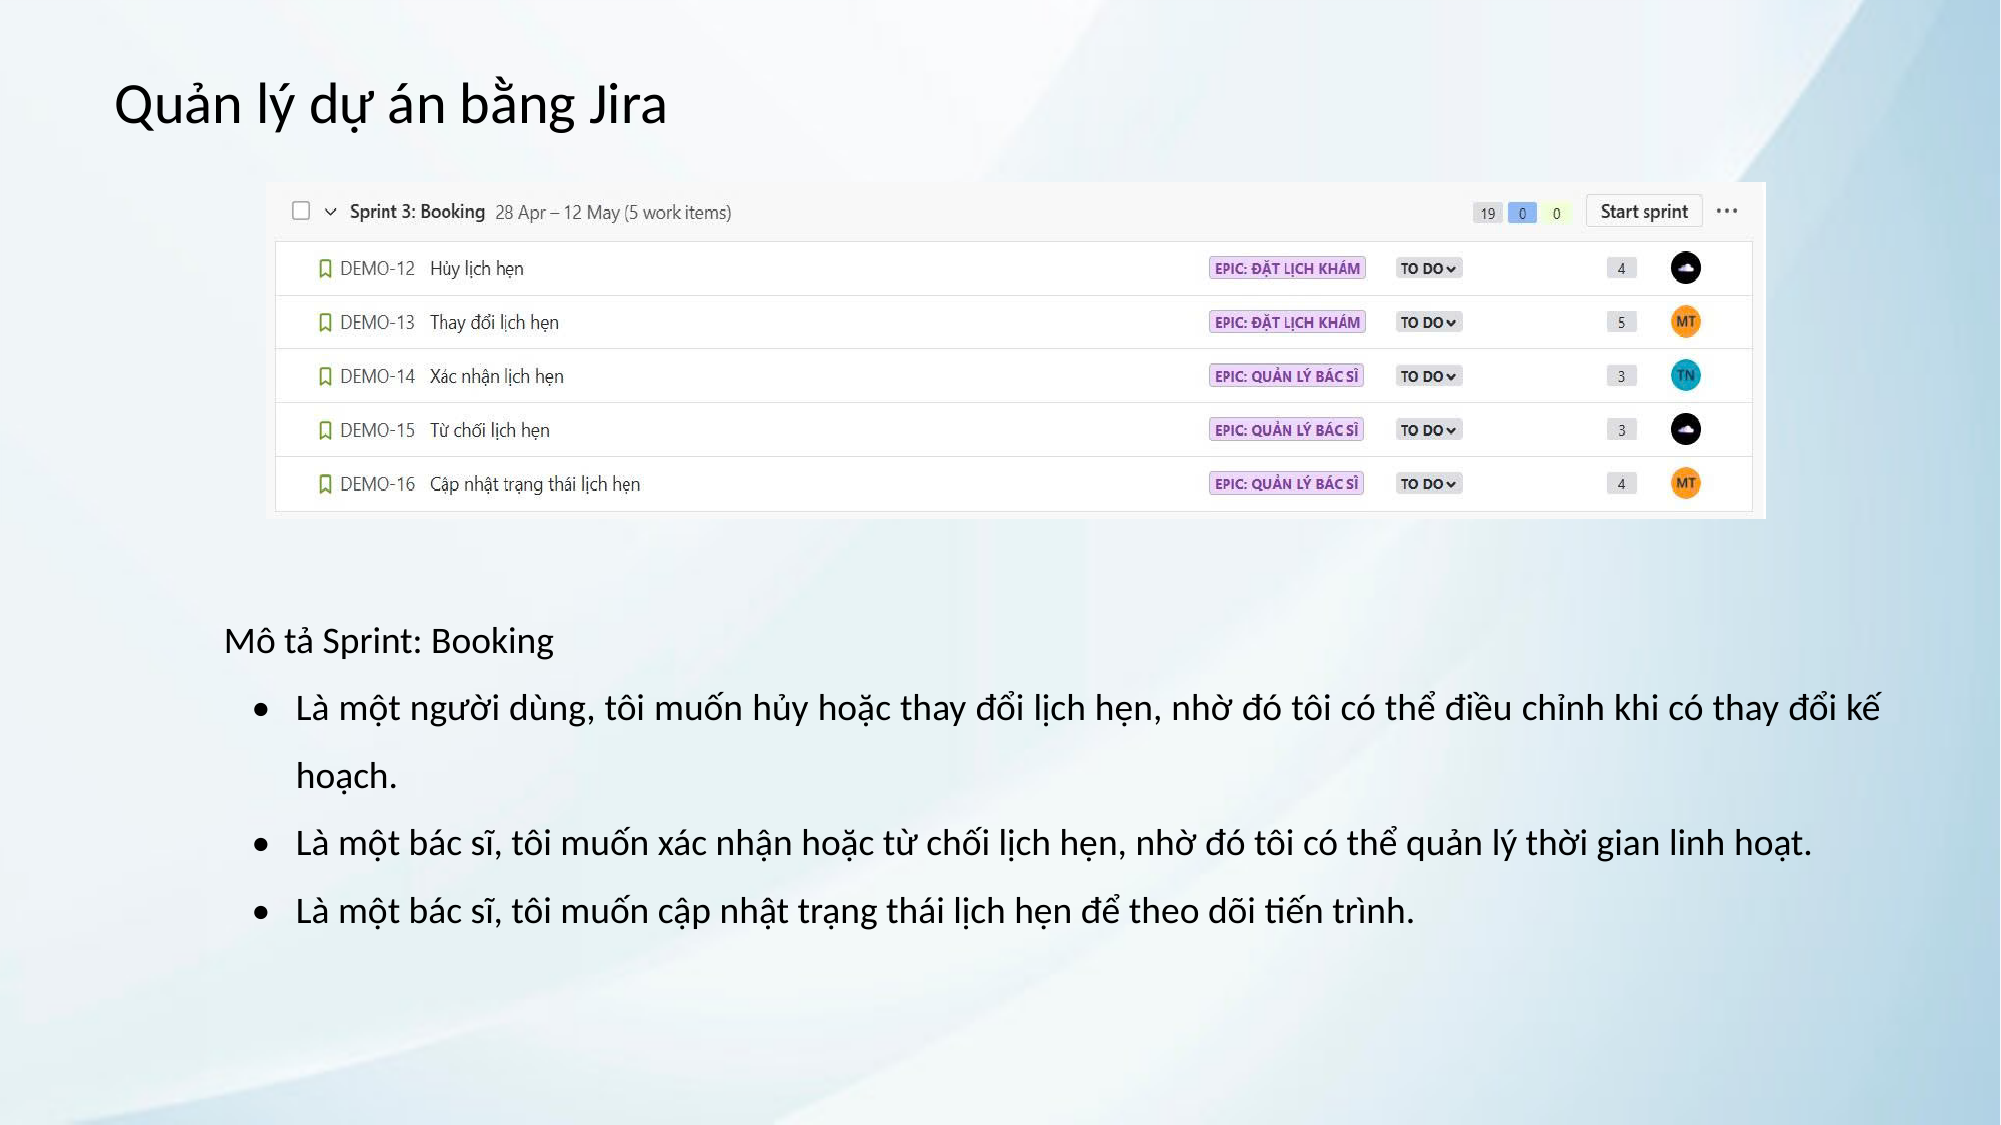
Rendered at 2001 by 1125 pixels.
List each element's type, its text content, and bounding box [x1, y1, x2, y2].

subtitle Quản lý dự án bằng Jira [99, 65, 1600, 183]
picture [0, 0, 2001, 1125]
text_box Mô tả Sprint: Booking • Là một người dùng, tôi muốn hủy hoặc thay đổi lịch hẹn, nhờ đó tôi có thể điều chỉnh khi có thay đổi kế hoạch. • Là một bác sĩ, tôi muốn xác nhận hoặc từ chối lịch hẹn, nhờ đó tôi có thể quản lý thời gian linh hoạt. • Là một bác sĩ, tôi muốn cập nhật trạng thái lịch hẹn để theo dõi tiến trình. [134, 585, 1898, 938]
